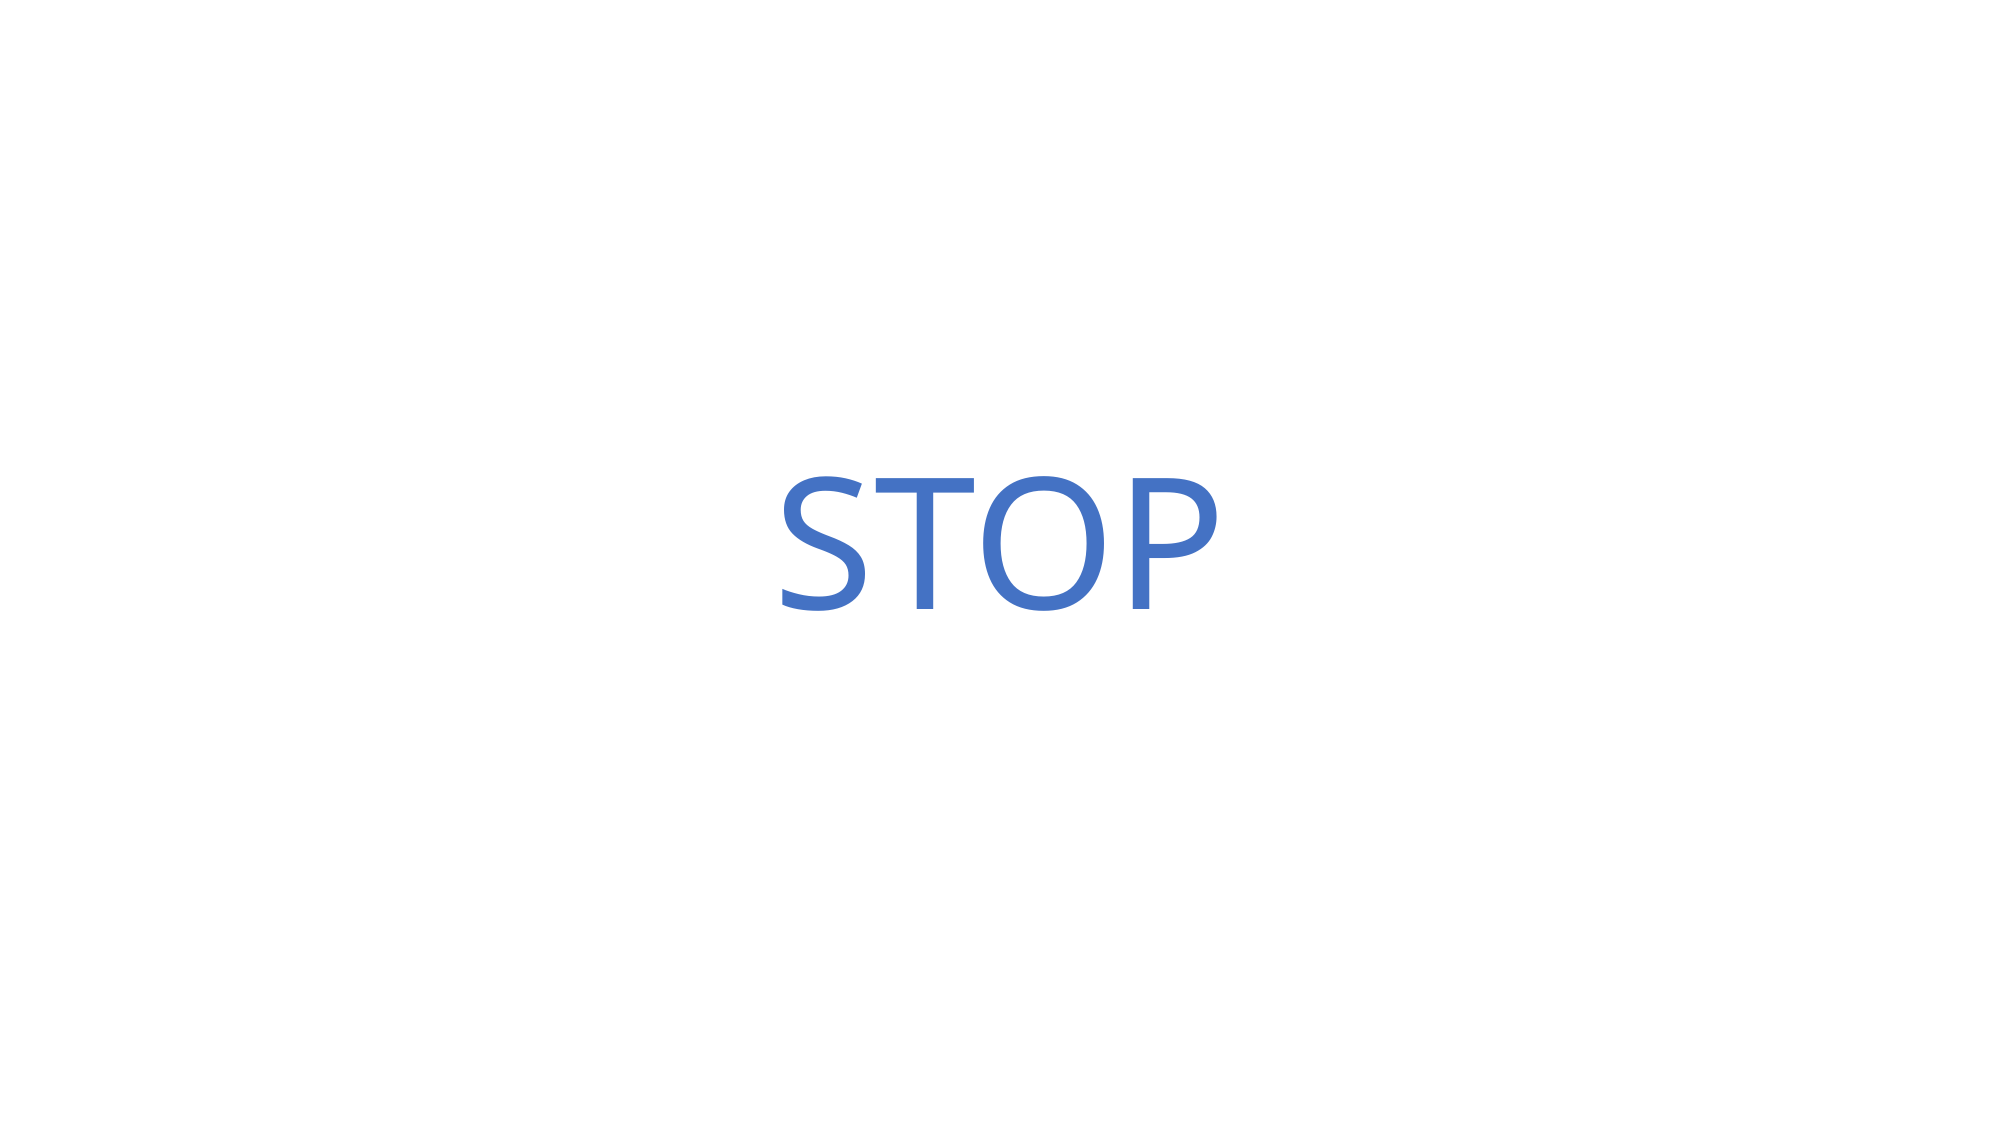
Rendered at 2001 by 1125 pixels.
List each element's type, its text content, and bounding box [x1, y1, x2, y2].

title STOP [137, 59, 1863, 1041]
